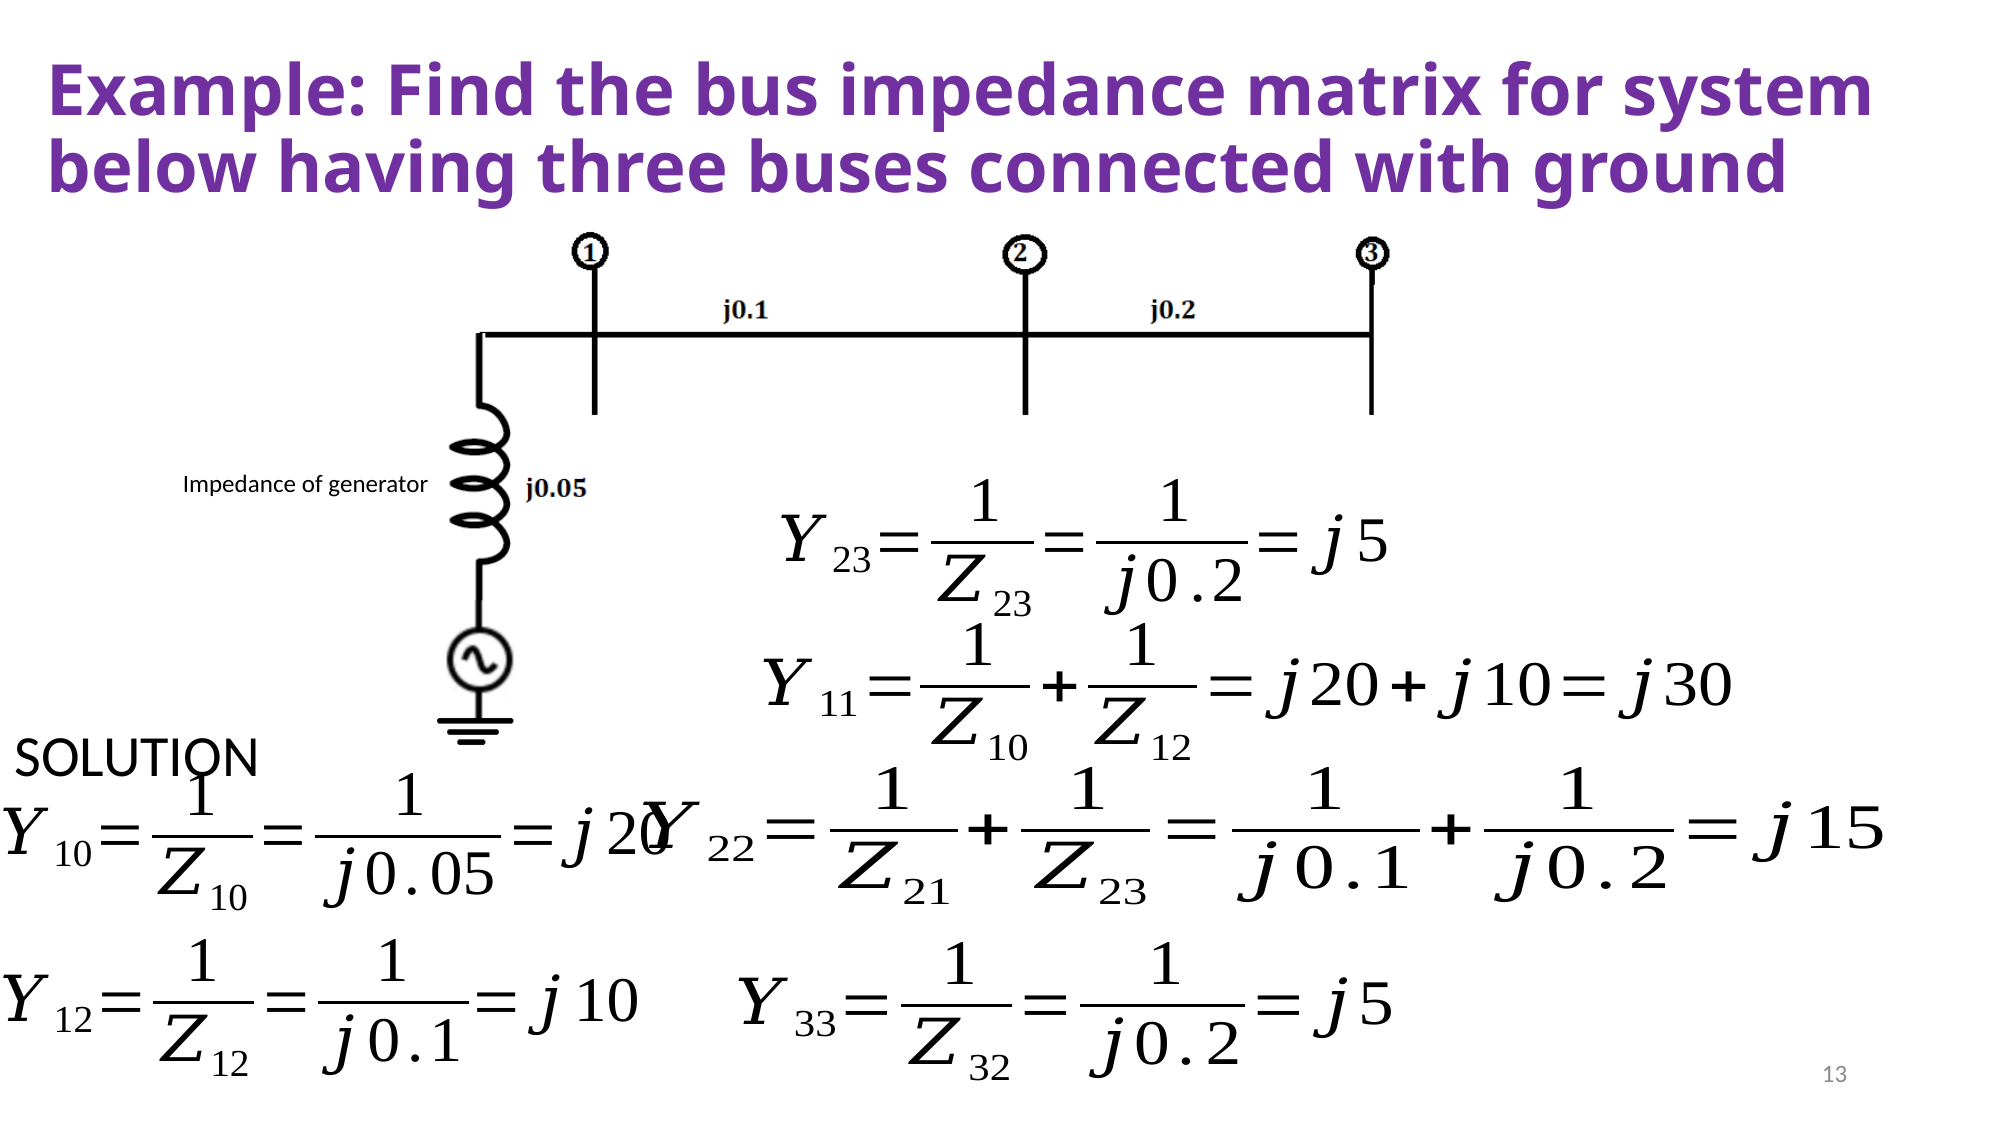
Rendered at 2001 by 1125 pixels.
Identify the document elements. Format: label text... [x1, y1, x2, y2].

picture [408, 213, 1403, 754]
text_box SOLUTION [0, 710, 509, 796]
slide_number 13 [1412, 1042, 1863, 1103]
title Example: Find the bus impedance matrix for system below having three buses connected with ground [31, 22, 1984, 240]
text_box Impedance of generator [168, 460, 408, 506]
